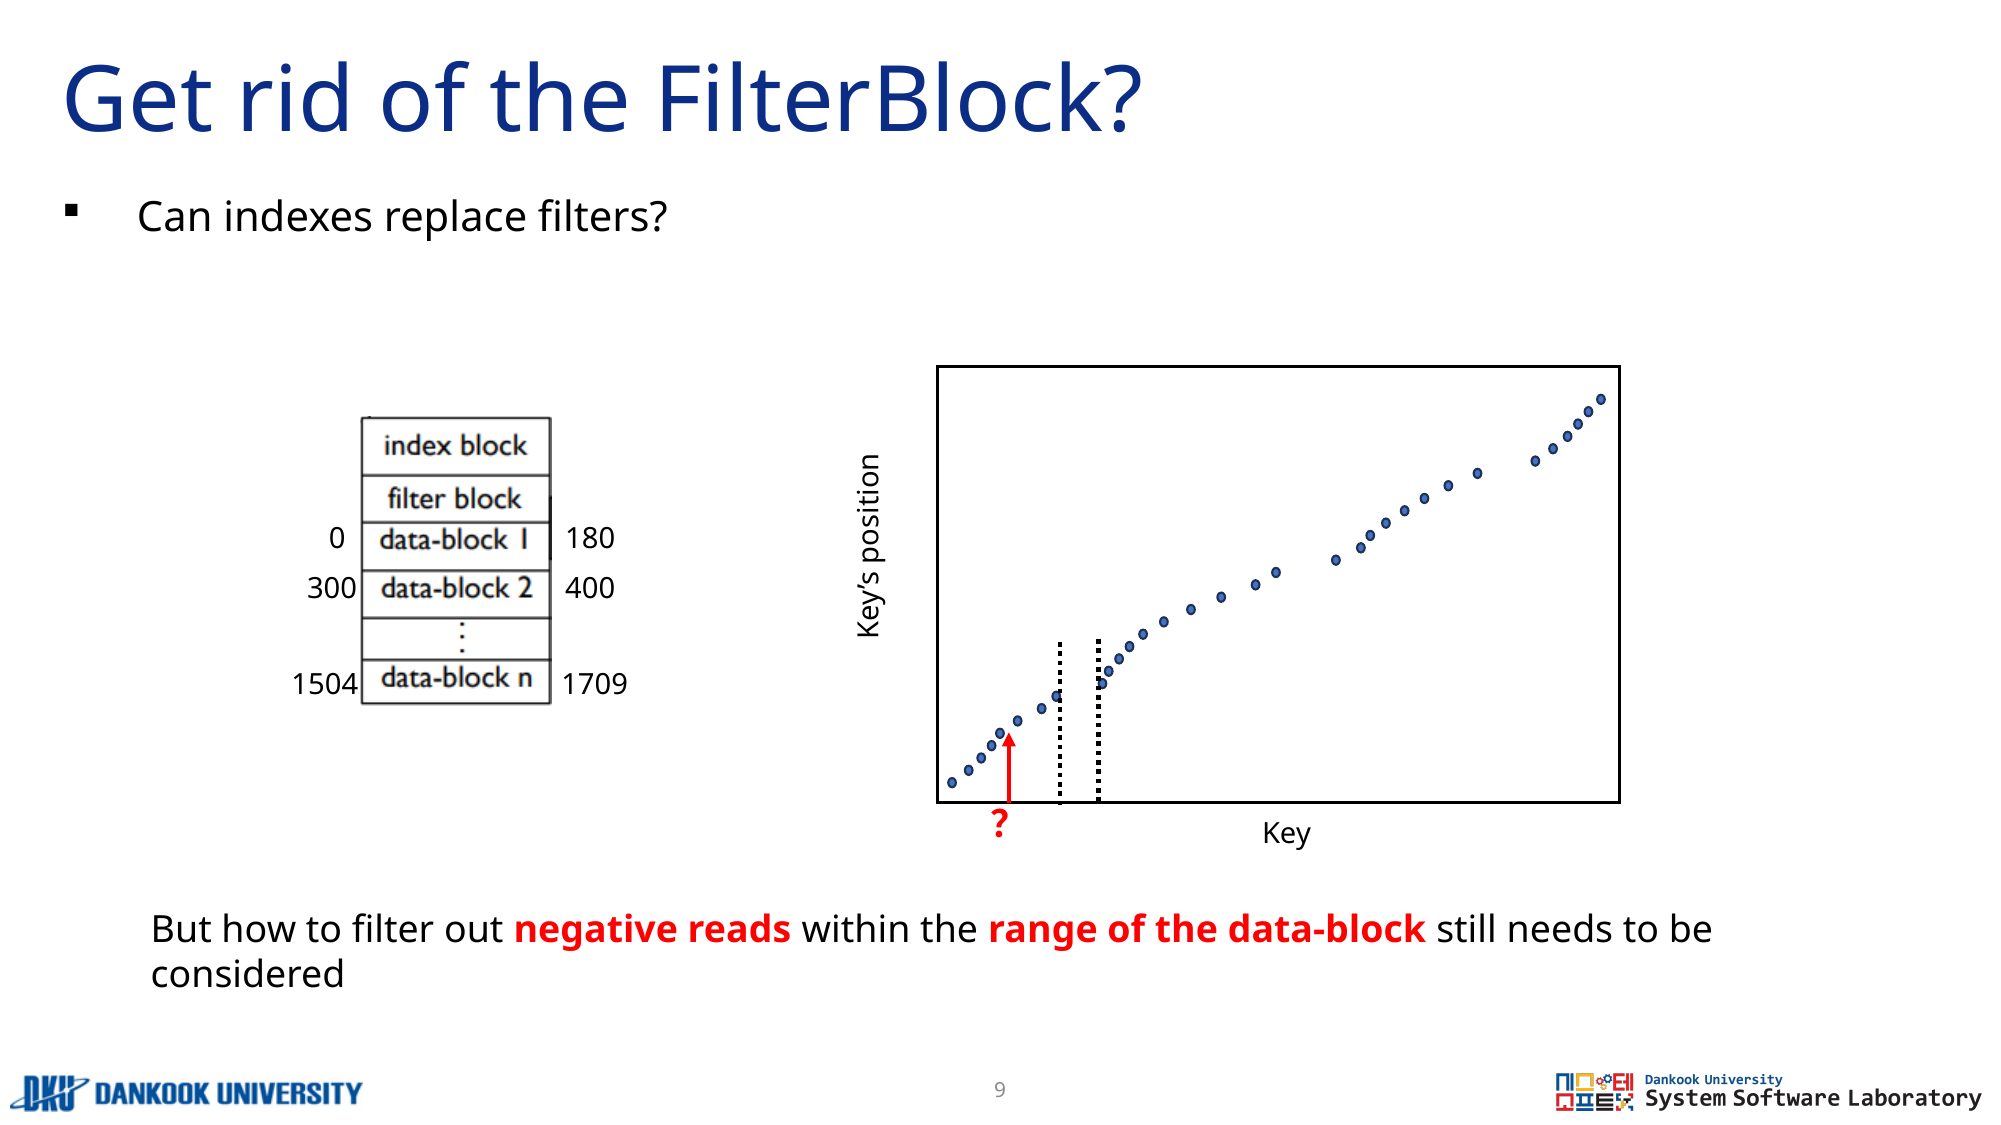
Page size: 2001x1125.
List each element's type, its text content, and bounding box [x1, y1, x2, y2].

text_box [1472, 467, 1483, 480]
text_box [936, 366, 1620, 804]
text_box [1530, 455, 1541, 467]
text_box [1012, 715, 1023, 727]
text_box [1443, 480, 1454, 492]
text_box [1381, 517, 1391, 529]
picture [360, 416, 552, 709]
text_box [1216, 591, 1227, 603]
text_box [947, 776, 957, 789]
text_box [1186, 603, 1196, 616]
text_box [1355, 542, 1366, 554]
title Get rid of the FilterBlock? [46, 34, 1612, 170]
text_box 0 [314, 511, 360, 562]
text_box [995, 727, 1005, 740]
text_box [976, 752, 987, 764]
text_box [1399, 505, 1410, 517]
text_box [1596, 393, 1606, 406]
slide_number 9 [774, 1067, 1225, 1116]
text_box 180 [552, 511, 631, 562]
text_box [1583, 405, 1594, 418]
text_box Key [1247, 807, 1331, 858]
text_box [1124, 640, 1135, 653]
text_box Can indexes replace filters? [46, 170, 1946, 1046]
text_box [1051, 690, 1060, 703]
text_box [1099, 677, 1108, 690]
text_box [1103, 665, 1114, 677]
text_box [1036, 702, 1047, 715]
text_box ？ [975, 792, 1043, 853]
text_box [1365, 529, 1376, 542]
text_box [1419, 492, 1430, 505]
text_box [1250, 579, 1261, 591]
text_box [1562, 430, 1573, 443]
text_box Key’s position [841, 416, 892, 655]
text_box 1709 [552, 657, 644, 708]
text_box [1158, 616, 1169, 628]
text_box [1573, 418, 1583, 430]
text_box [963, 764, 974, 777]
text_box 400 [552, 562, 631, 612]
text_box [1548, 443, 1558, 455]
text_box But how to filter out negative reads within the range of the data-block still needs to be considered [135, 897, 1908, 1003]
text_box [1330, 554, 1341, 566]
text_box [1114, 653, 1125, 665]
text_box 1504 [276, 658, 360, 708]
picture [1548, 1064, 2001, 1125]
text_box [986, 739, 997, 752]
text_box [1271, 566, 1281, 579]
text_box [1138, 628, 1149, 640]
picture [9, 1075, 363, 1112]
text_box 300 [292, 562, 360, 613]
